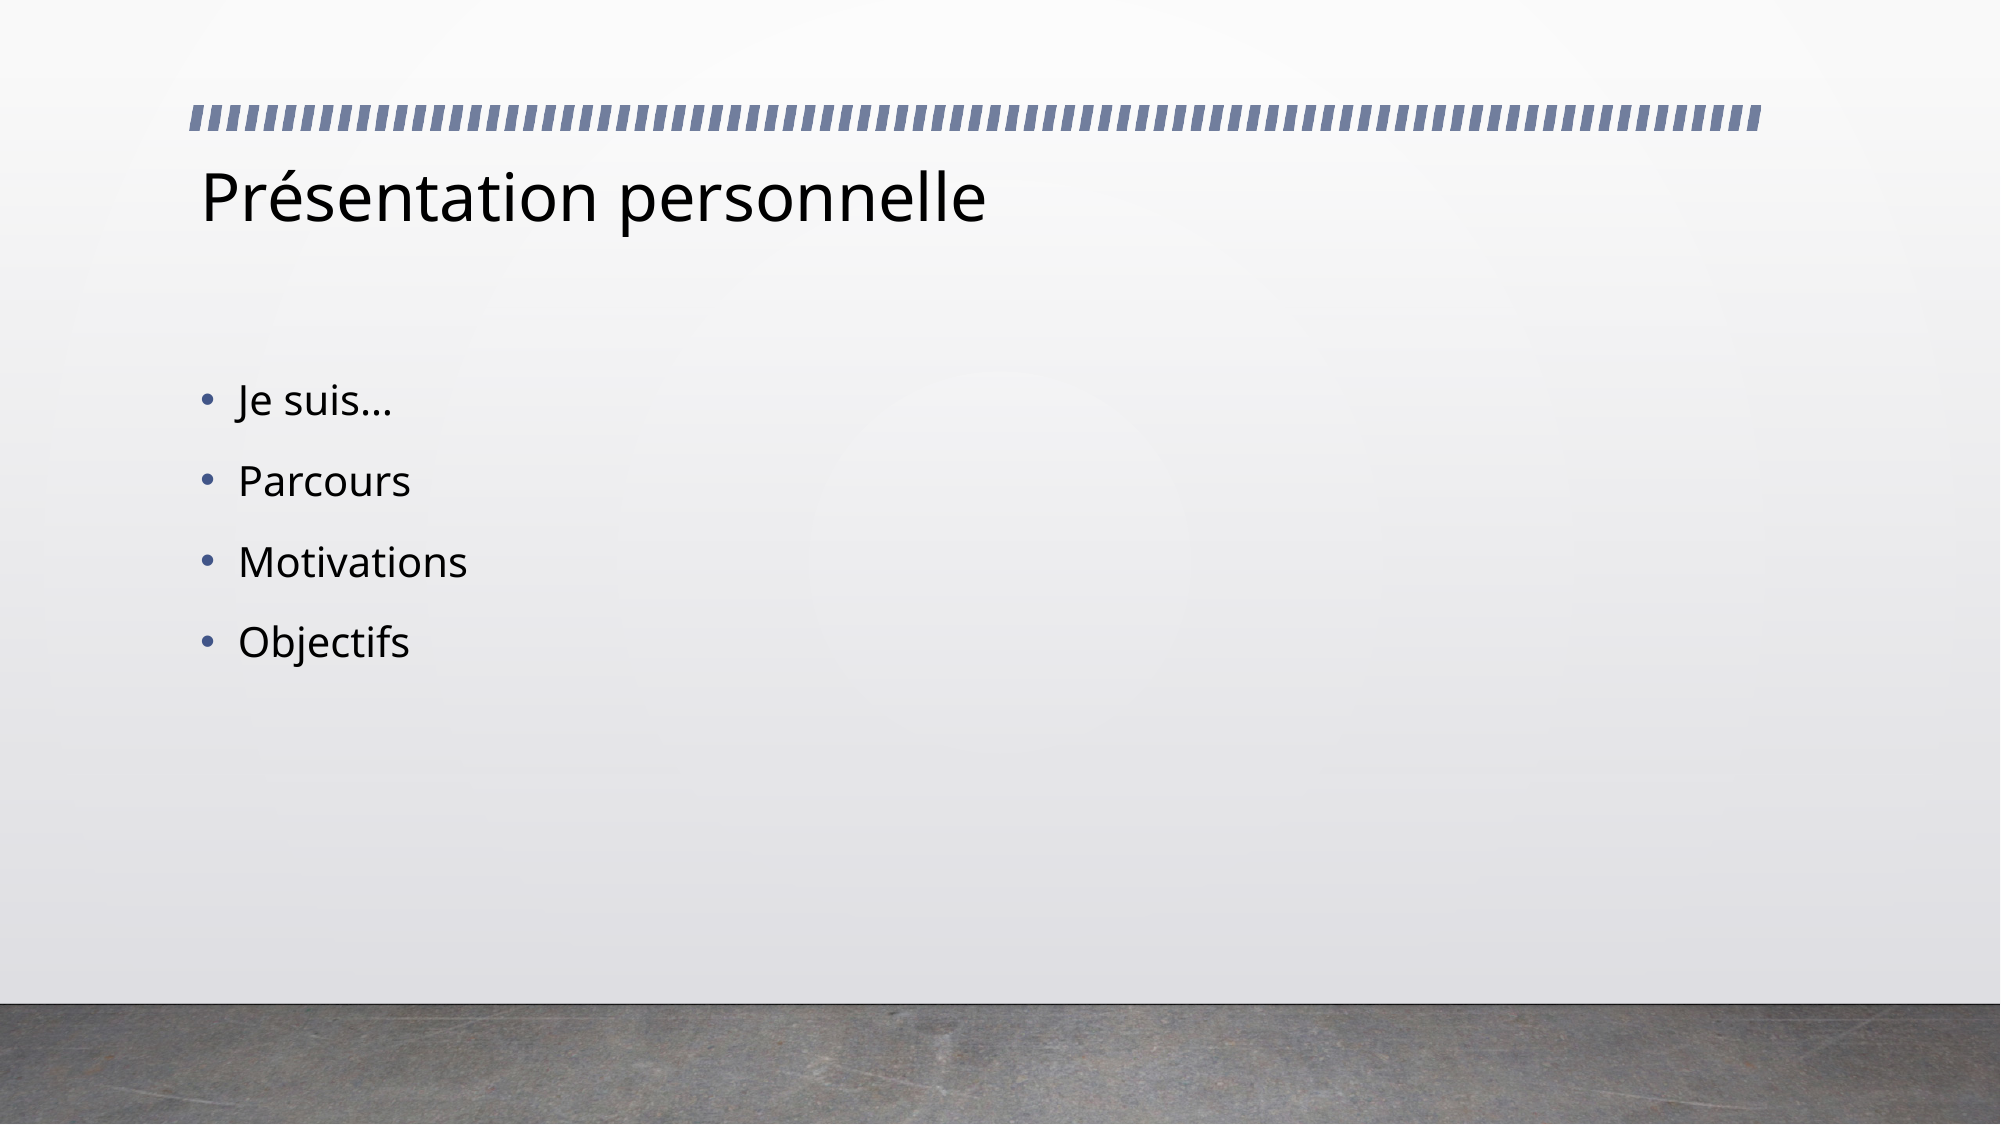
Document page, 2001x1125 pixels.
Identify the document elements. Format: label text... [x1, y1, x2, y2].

list Je suis… Parcours Motivations Objectifs [185, 356, 1761, 897]
picture [0, 1004, 2000, 1124]
title Présentation personnelle [185, 156, 1761, 329]
